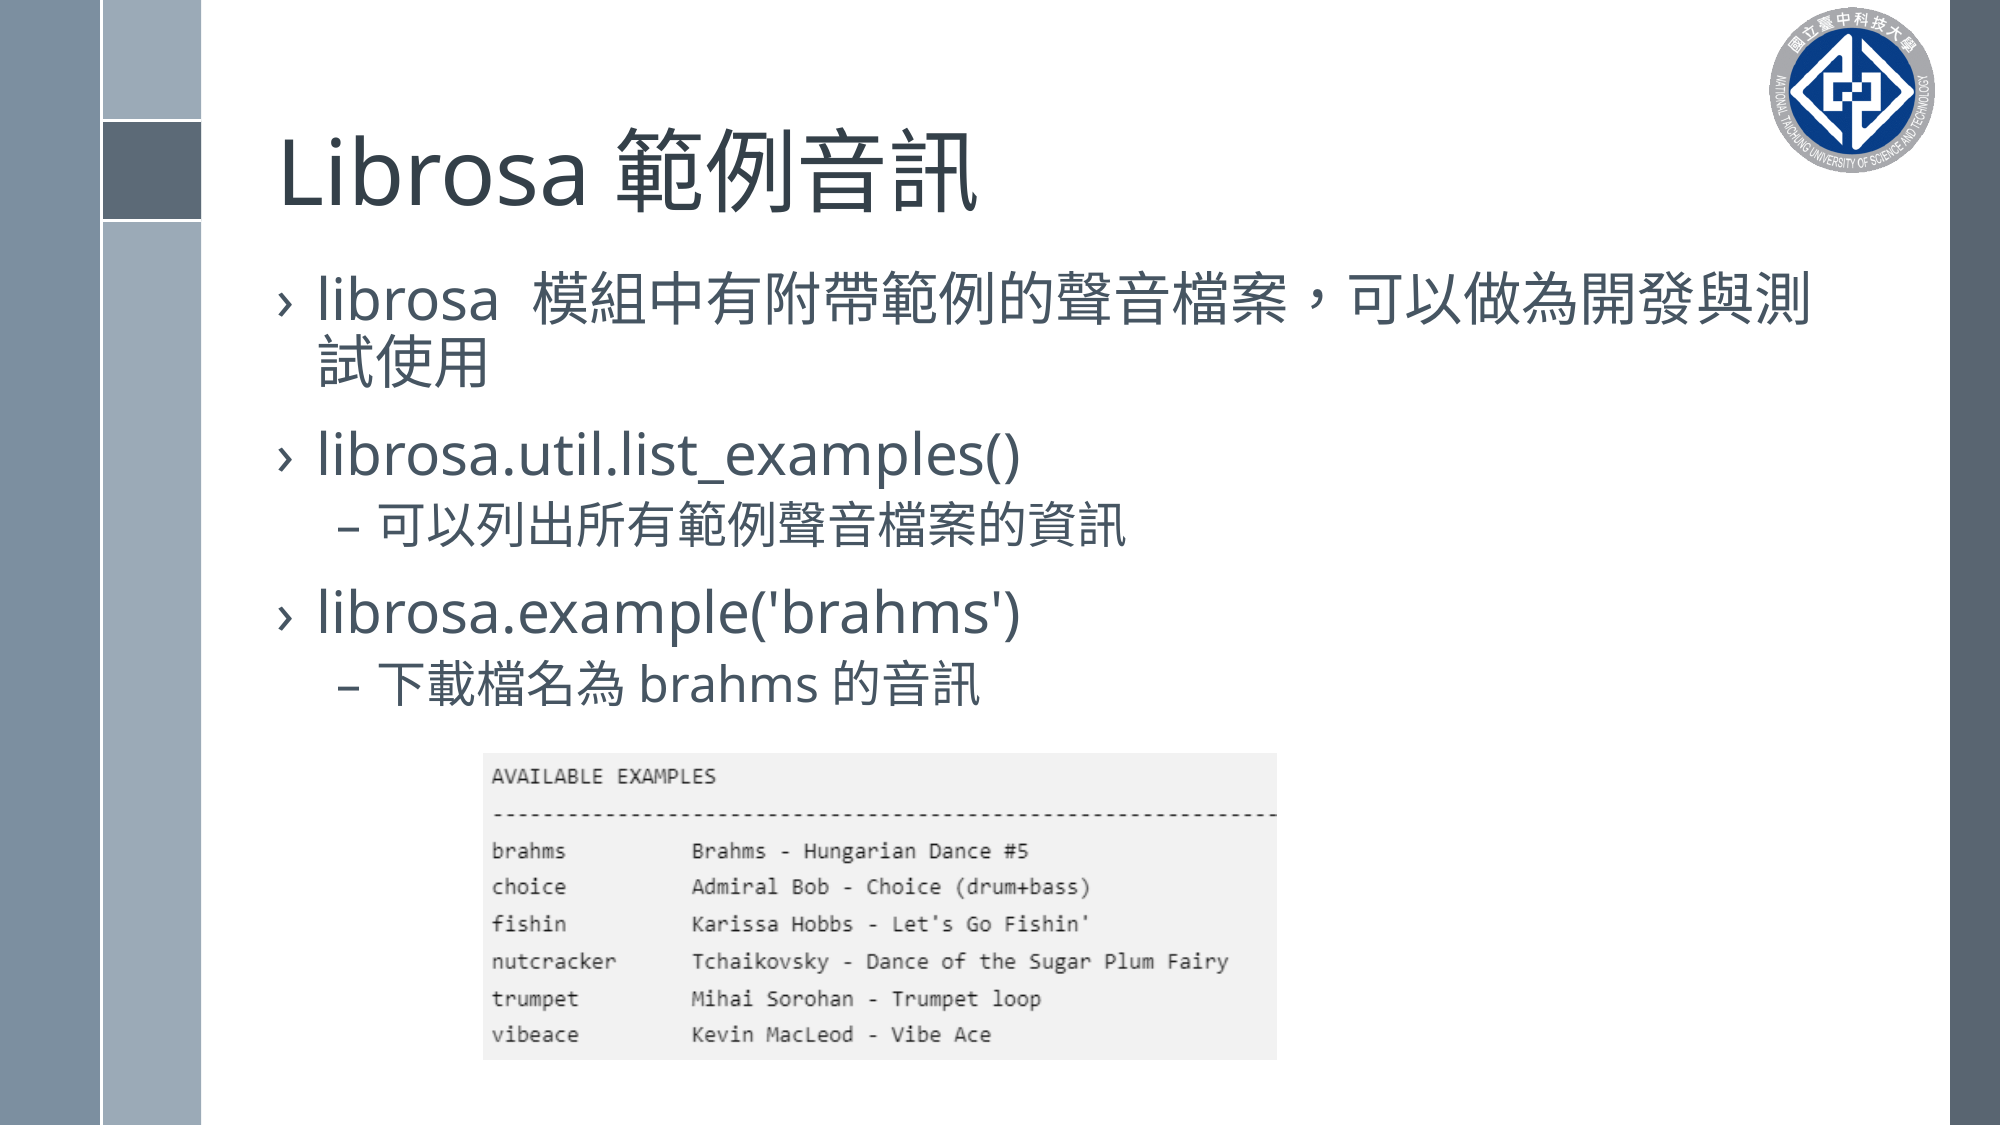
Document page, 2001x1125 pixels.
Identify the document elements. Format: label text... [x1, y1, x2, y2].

list librosa 模組中有附帶範例的聲音檔案，可以做為開發與測試使用 librosa.util.list_examples() 可以列出所有範例聲音檔案的資訊 librosa.example('brahms') 下載檔名為brahms的音訊 [261, 262, 1867, 1013]
title Librosa範例音訊 [261, 29, 1867, 233]
picture [483, 753, 1277, 1061]
picture [1769, 7, 1935, 173]
